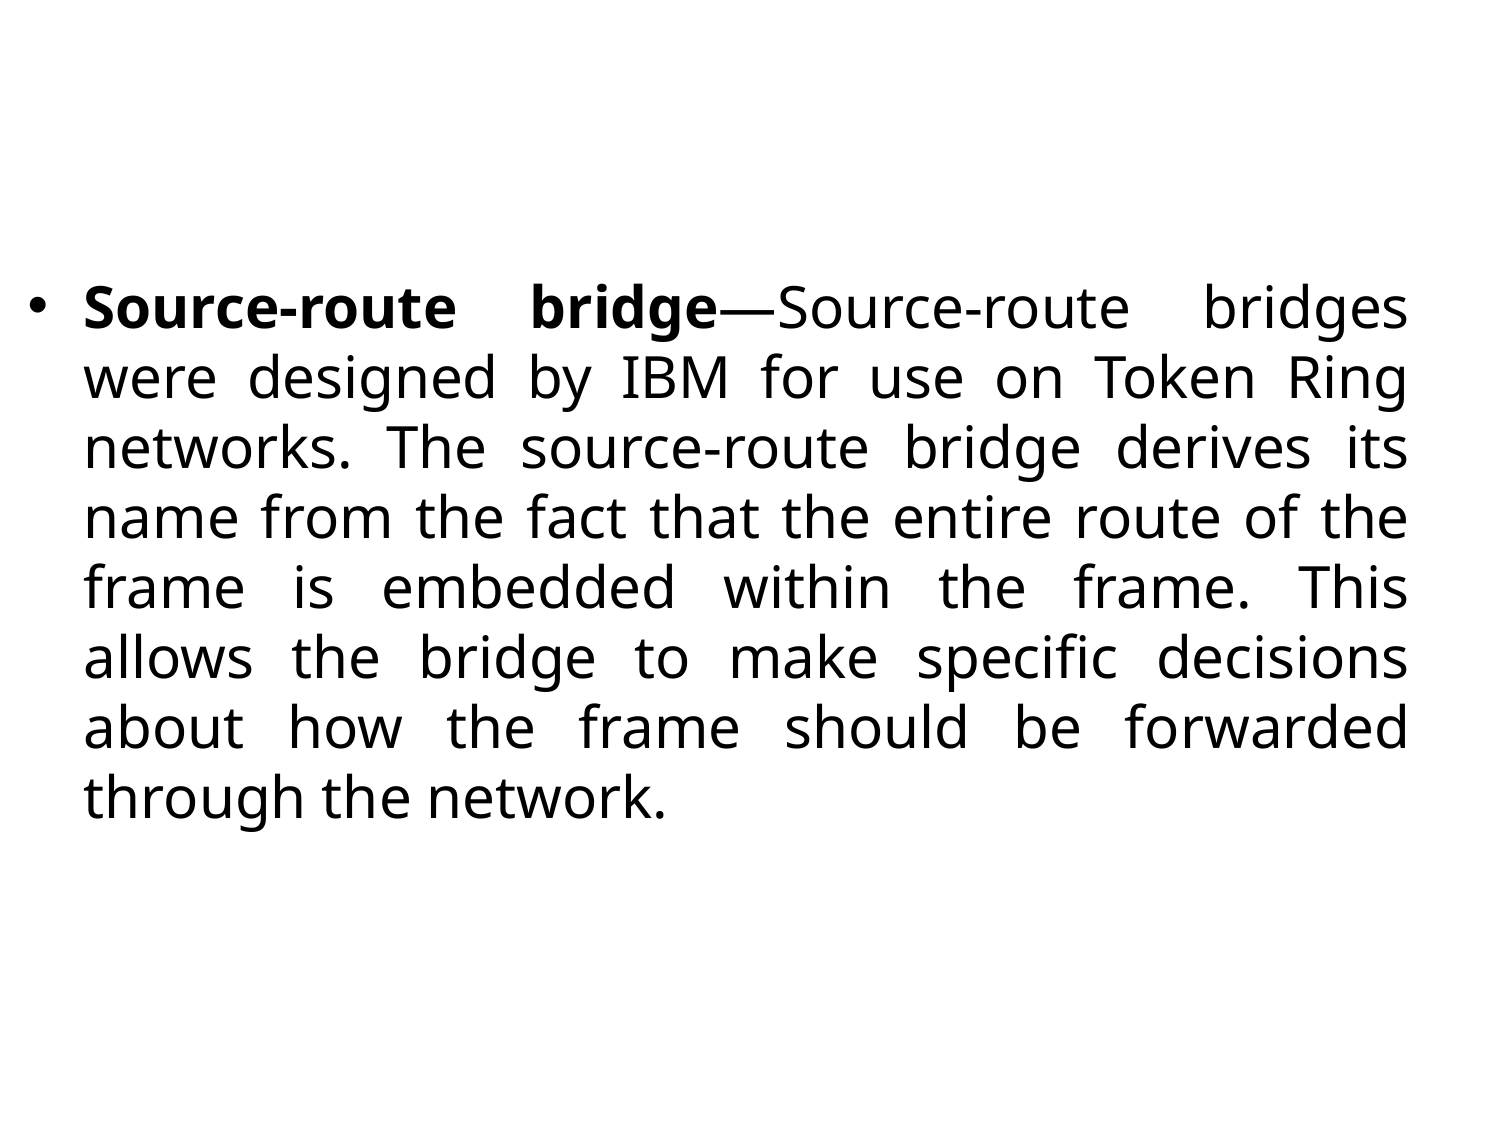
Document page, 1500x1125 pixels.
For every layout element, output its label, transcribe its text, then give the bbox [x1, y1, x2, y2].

list Source-route bridge—Source-route bridges were designed by IBM for use on Token Ring networks. The source-route bridge derives its name from the fact that the entire route of the frame is embedded within the frame. This allows the bridge to make specific decisions about how the frame should be forwarded through the network. [12, 262, 1425, 1005]
